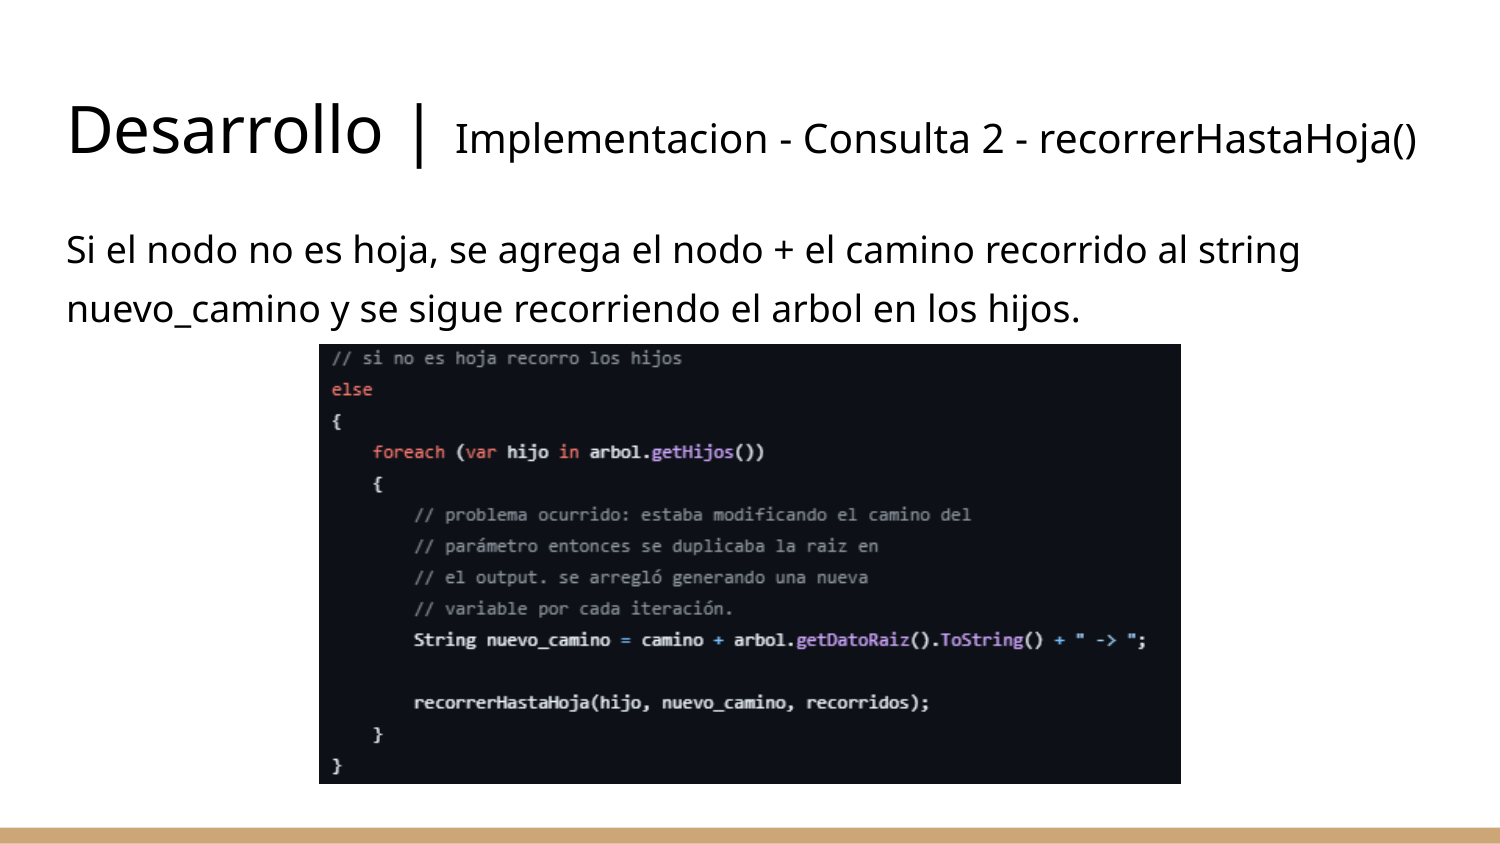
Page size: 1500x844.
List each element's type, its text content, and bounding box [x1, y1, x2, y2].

title Desarrollo | Implementacion - Consulta 2 - recorrerHastaHoja() [51, 51, 1449, 189]
picture [319, 344, 1181, 785]
list Si el nodo no es hoja, se agrega el nodo + el camino recorrido al string nuevo_camino y se sigue recorriendo el arbol en los hijos. [51, 200, 1500, 752]
